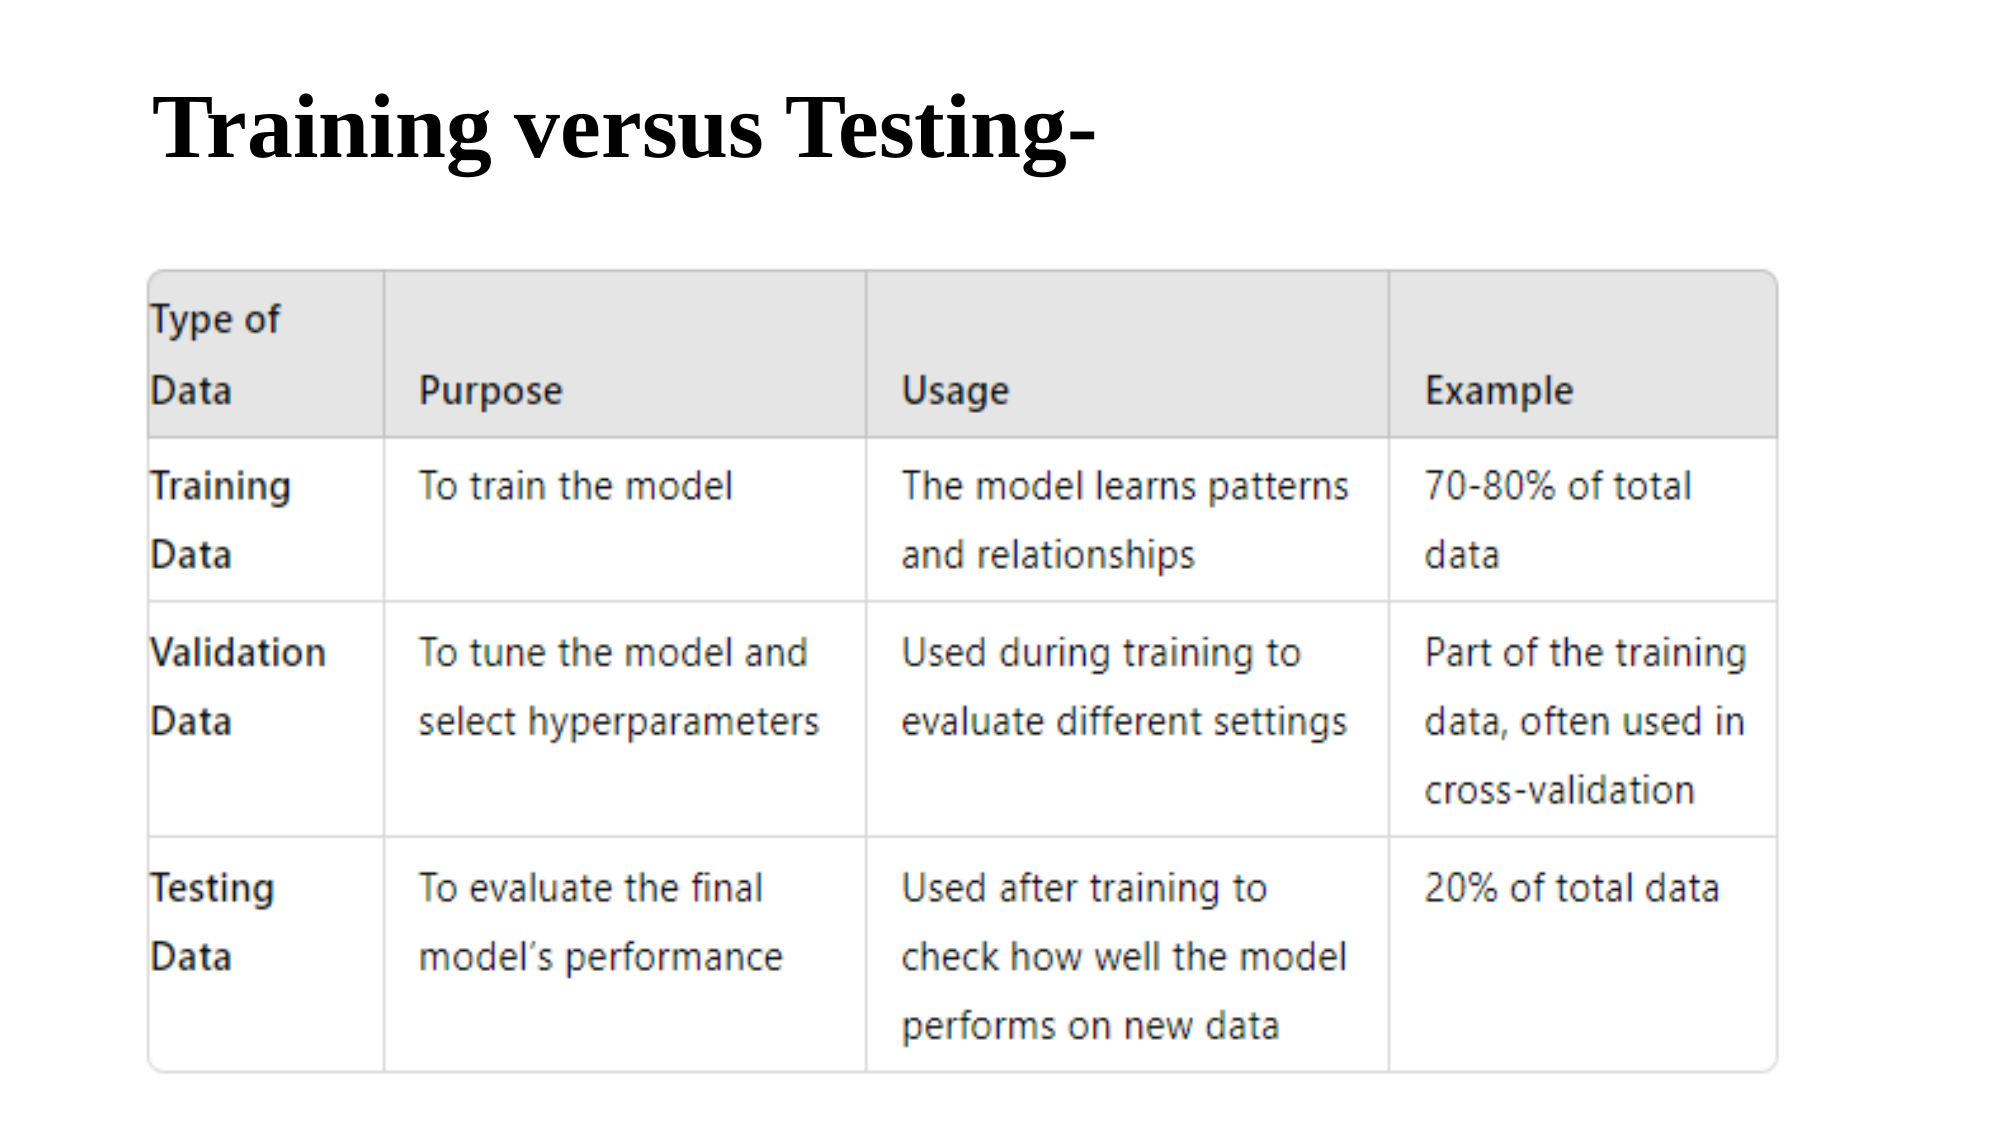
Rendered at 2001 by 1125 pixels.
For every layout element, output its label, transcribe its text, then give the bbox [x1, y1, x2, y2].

title Training versus Testing- [137, 59, 1863, 196]
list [107, 196, 1863, 1098]
